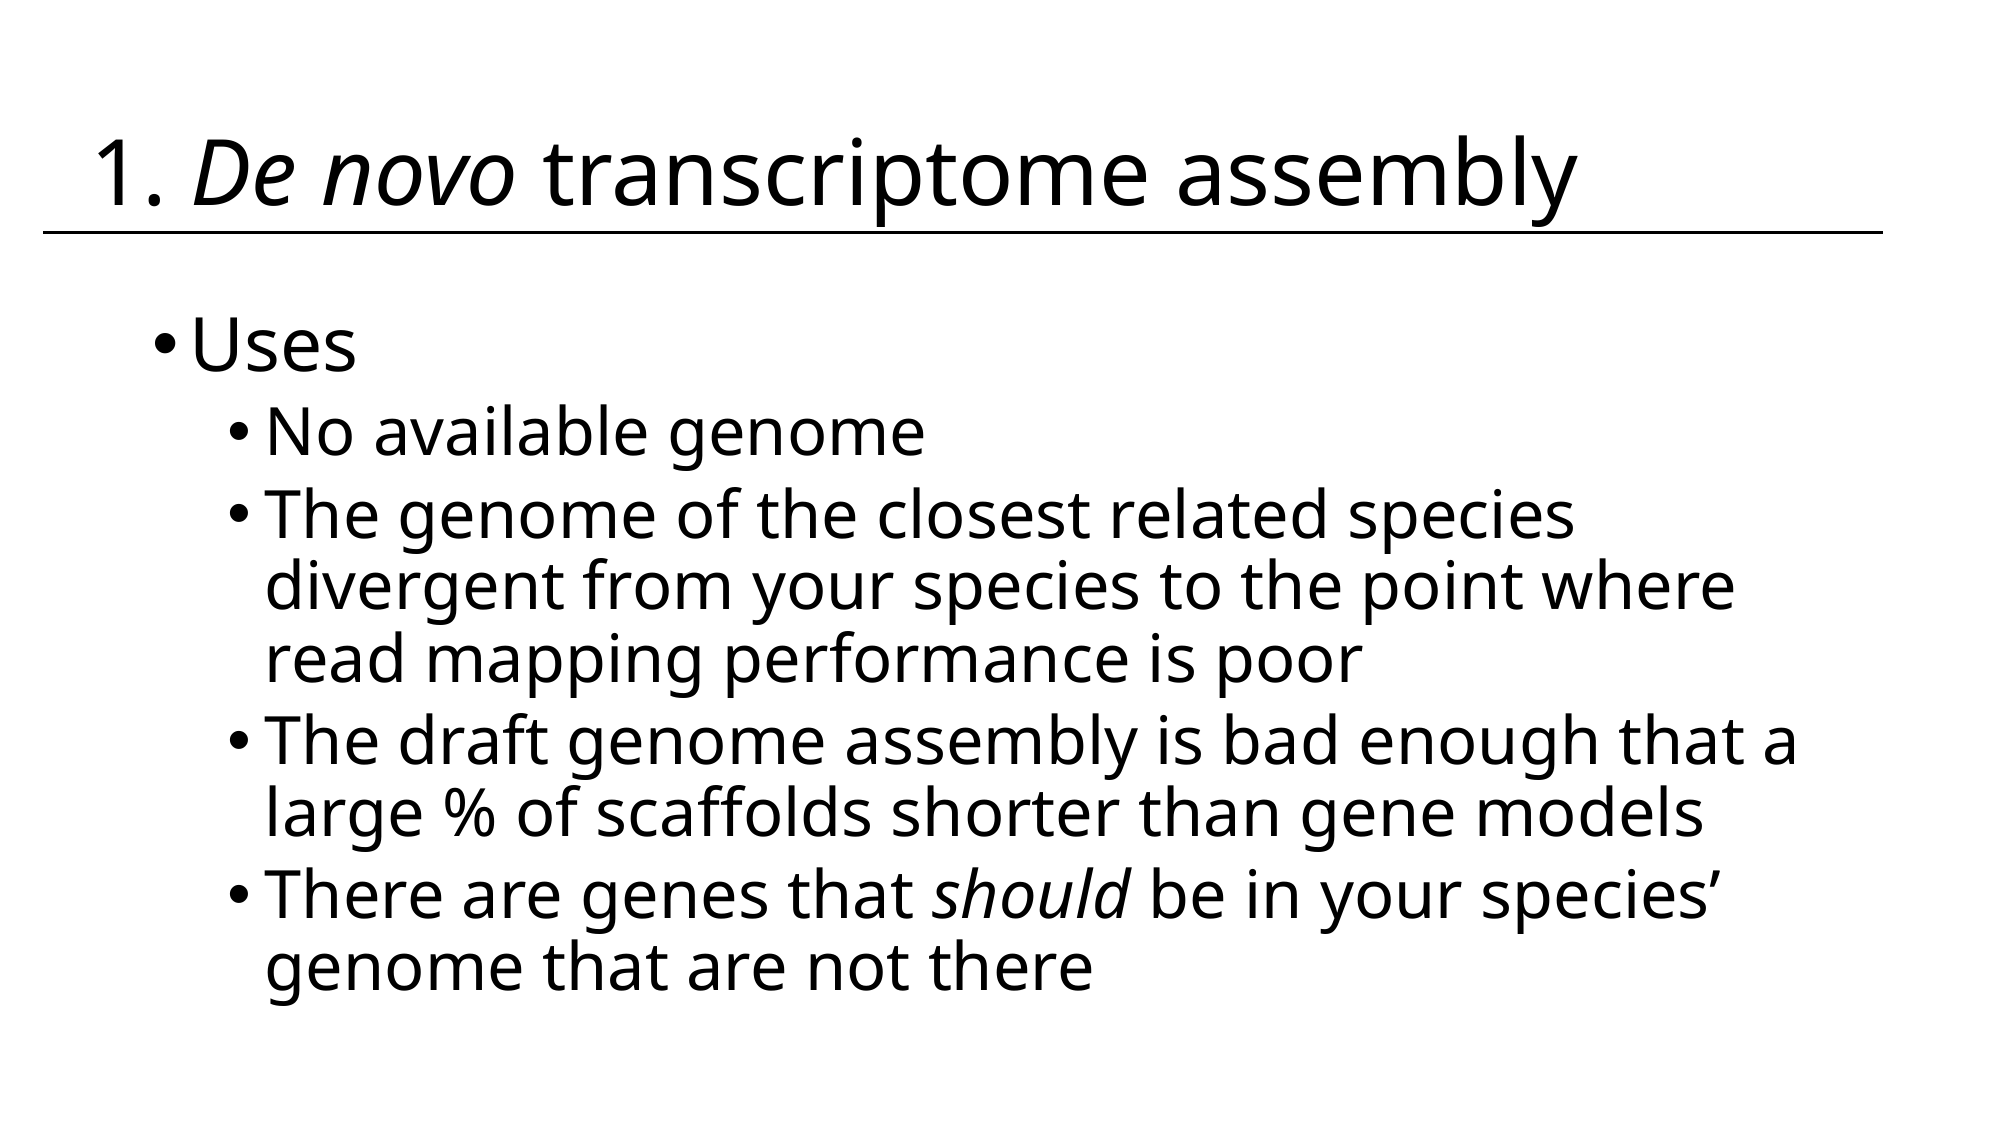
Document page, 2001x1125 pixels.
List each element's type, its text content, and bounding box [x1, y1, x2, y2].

text_box 1. De novo transcriptome assembly [75, 45, 1749, 231]
list Uses No available genome The genome of the closest related species divergent from your species to the point where read mapping performance is poor The draft genome assembly is bad enough that a large % of scaffolds shorter than gene models There are genes that should be in your species’ genome that are not there [137, 299, 1863, 1014]
